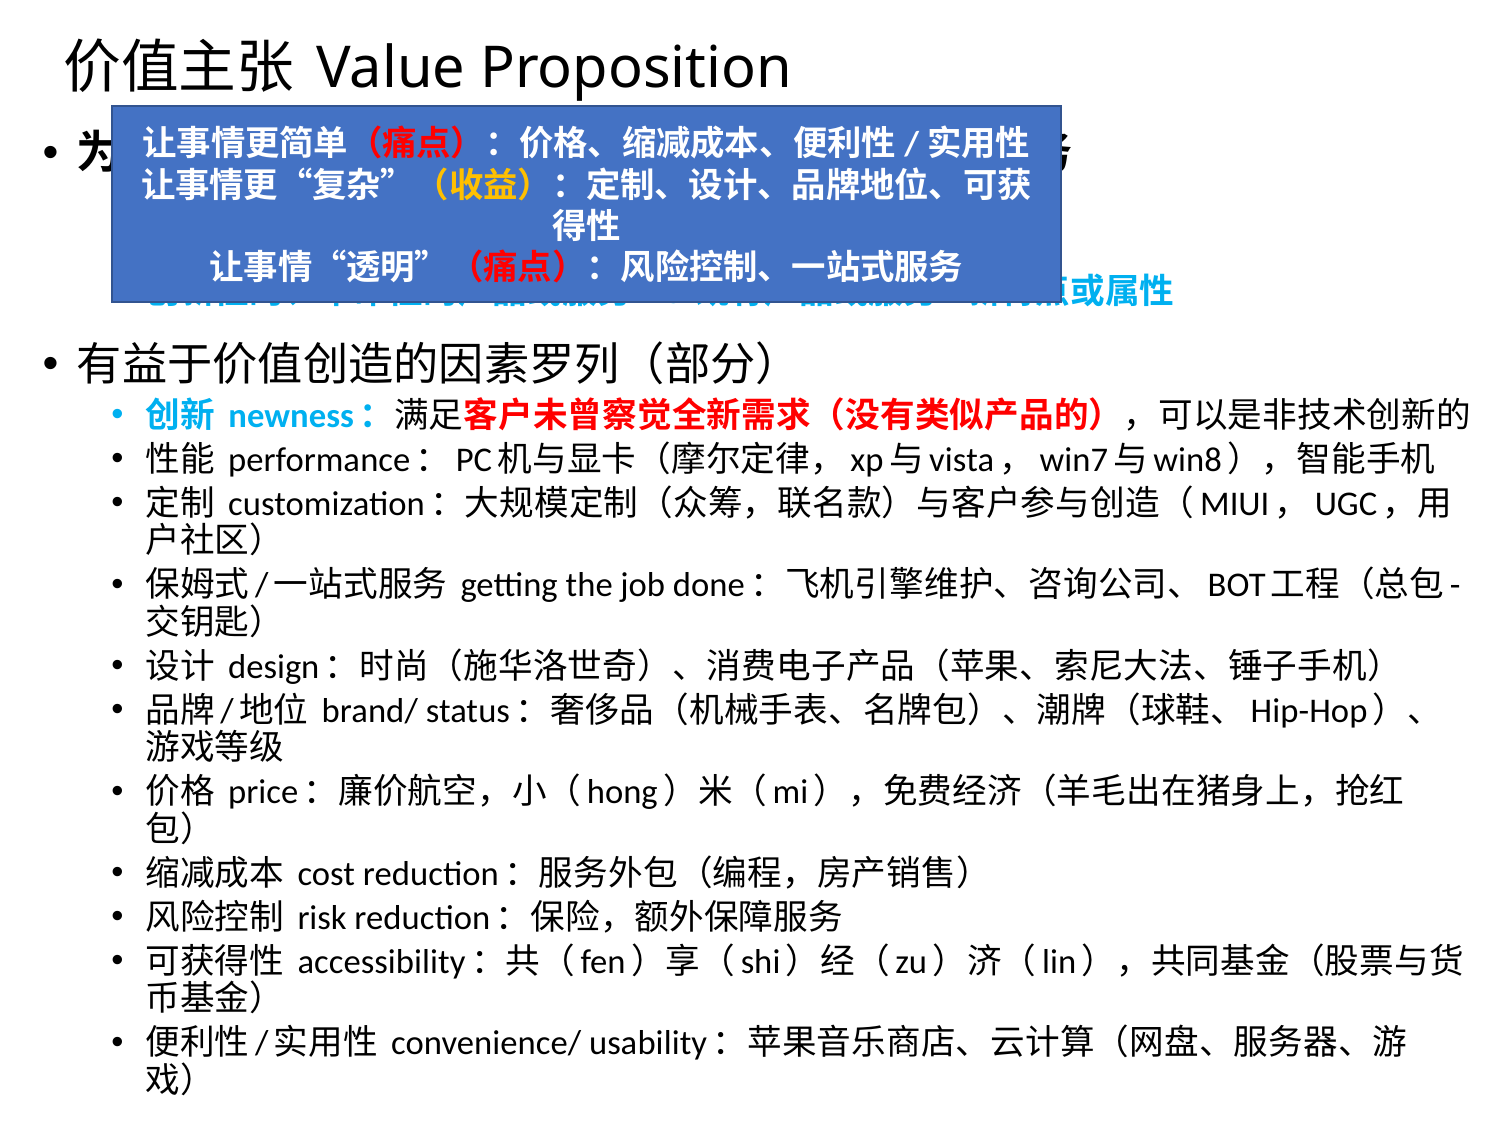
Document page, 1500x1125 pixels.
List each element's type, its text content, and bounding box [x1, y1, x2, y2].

title 价值主张 Value Proposition [48, 29, 1343, 108]
list 为某一客户群体提供能为其创造价值的产品和服务 解决客户的问题或满足其需求，使其选择一家而放弃另一家 一家公司为特定客户群体提供的利益集合或组合 创新性的、革命性的产品或服务 VS 既有产品或服务+新特点或属性 有益于价值创造的因素罗列（部分） 创新 newness：满足客户未曾察觉全新需求（没有类似产品的），可以是非技术创新的 性能 performance：PC机与显卡（摩尔定律，xp与vista，win7与win8），智能手机 定制 customization：大规模定制（众筹，联名款）与客户参与创造（MIUI，UGC，用户社区） 保姆式/一站式服务 getting the job done：飞机引擎维护、咨询公司、BOT工程（总包-交钥匙） 设计 design：时尚（施华洛世奇）、消费电子产品（苹果、索尼大法、锤子手机） 品牌/地位 brand/ status：奢侈品（机械手表、名牌包）、潮牌（球鞋、Hip-Hop）、游戏等级 价格 price：廉价航空，小（hong）米（mi），免费经济（羊毛出在猪身上，抢红包） 缩减成本 cost reduction：服务外包（编程，房产销售） 风险控制 risk reduction：保险，额外保障服务 可获得性 accessibility：共（fen）享（shi）经（zu）济（lin），共同基金（股票与货币基金） 便利性/实用性 convenience/ usability：苹果音乐商店、云计算（网盘、服务器、游戏） [27, 122, 1487, 1125]
text_box 让事情更简单（痛点）：价格、缩减成本、便利性/实用性 让事情更“复杂”（收益）：定制、设计、品牌地位、可获得性 让事情“透明”（痛点）：风险控制、一站式服务 [111, 105, 1062, 303]
